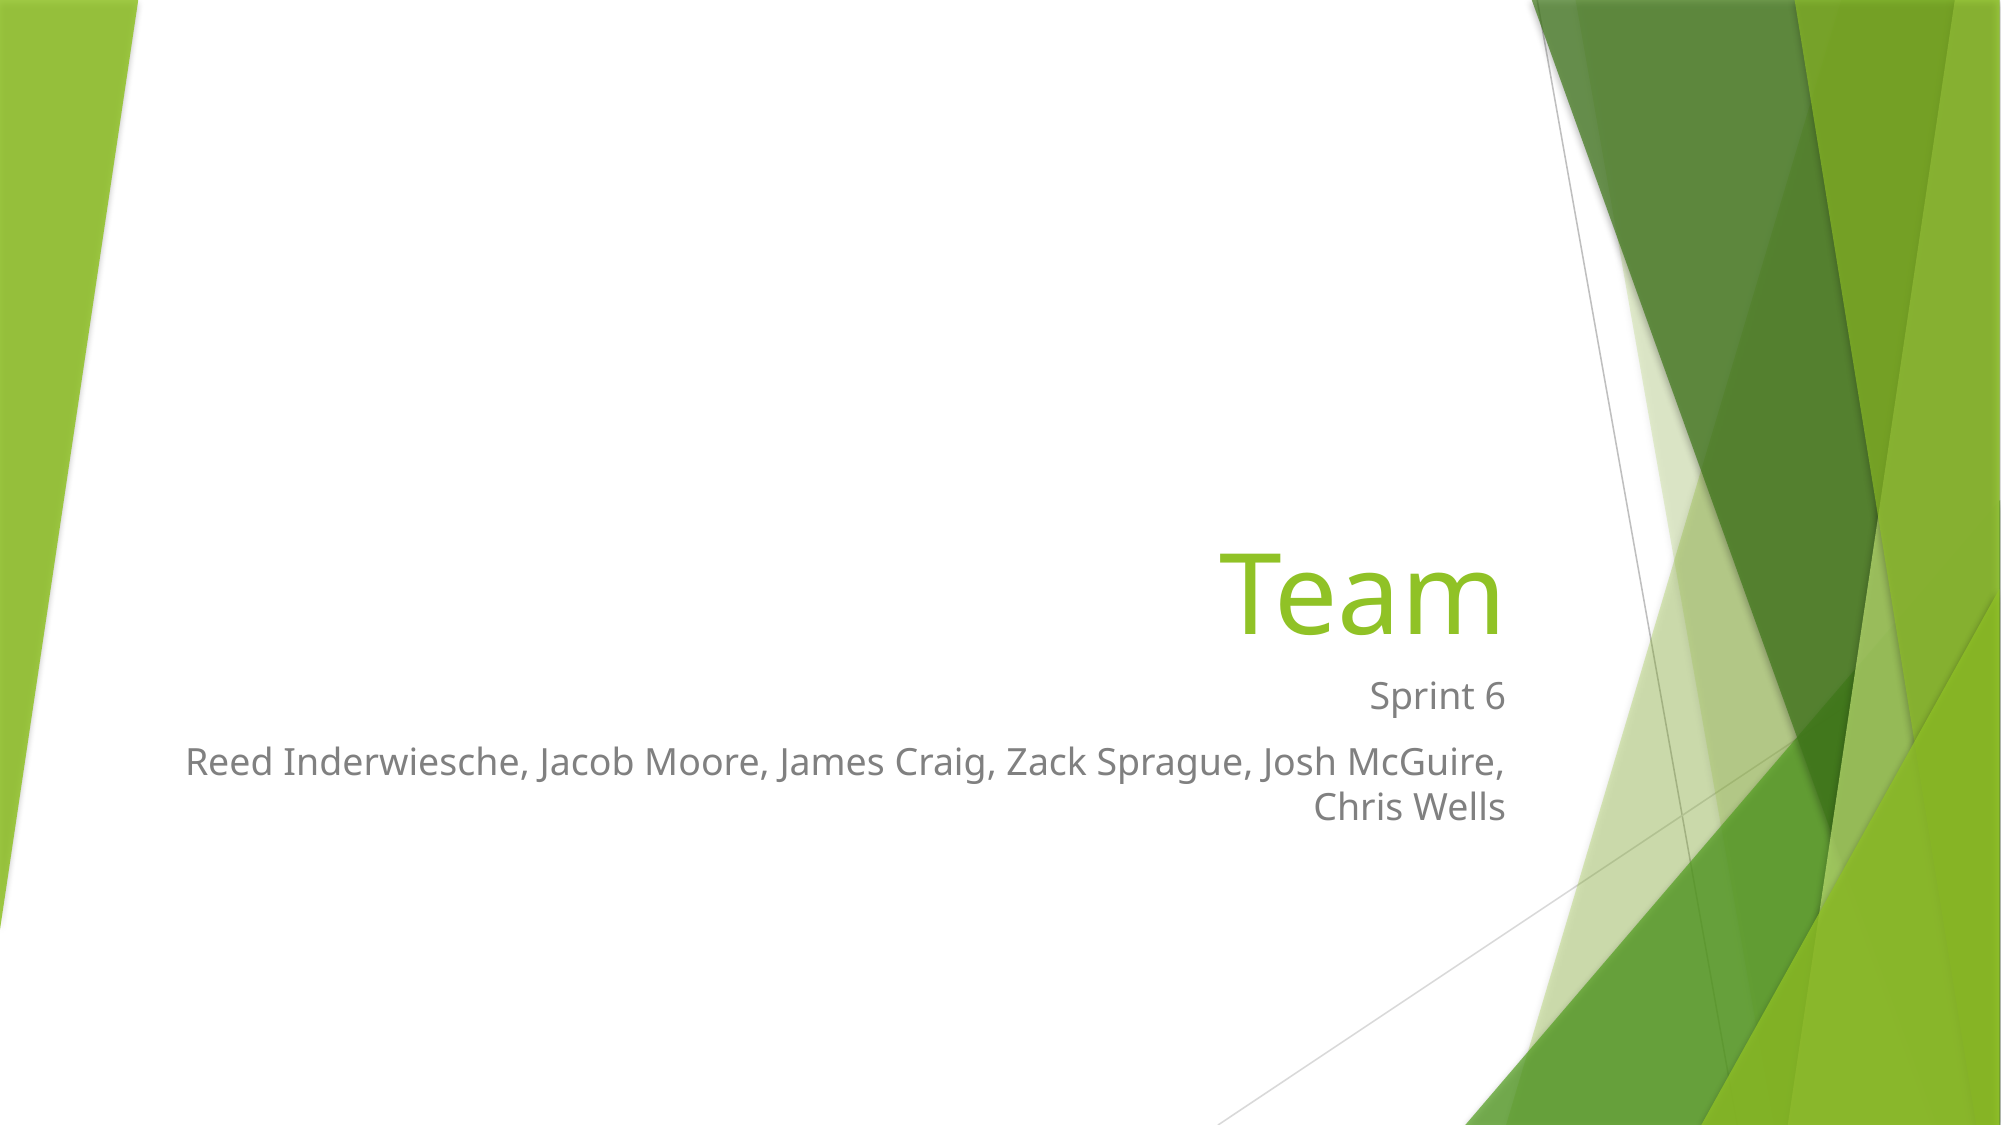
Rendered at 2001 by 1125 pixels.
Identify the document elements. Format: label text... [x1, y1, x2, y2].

title Team [458, 394, 1522, 664]
subtitle Sprint 6 Reed Inderwiesche, Jacob Moore, James Craig, Zack Sprague, Josh McGuire, Chris Wells [117, 664, 1522, 845]
